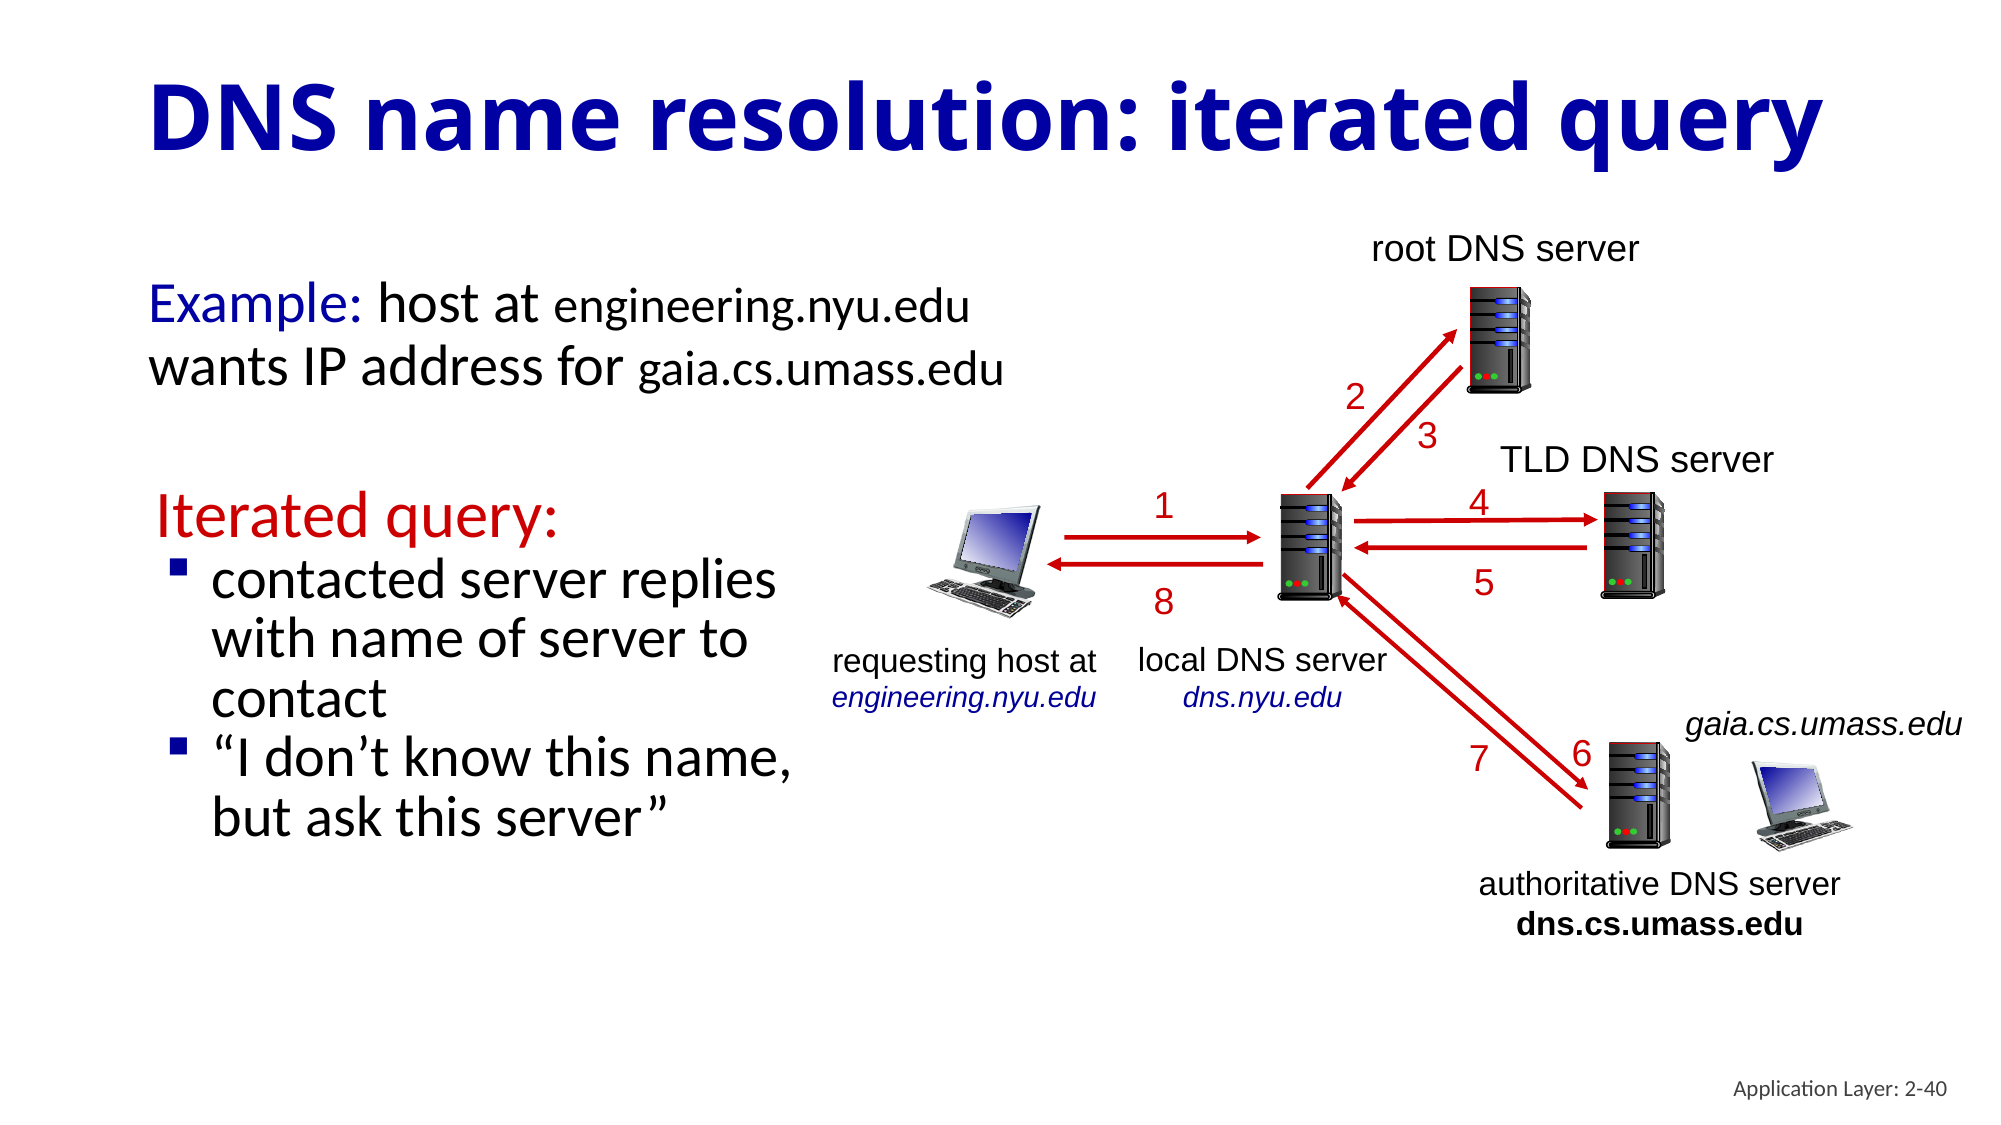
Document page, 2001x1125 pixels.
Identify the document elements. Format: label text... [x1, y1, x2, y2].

text_box 3 [1402, 403, 1453, 464]
text_box 5 [1458, 550, 1510, 611]
text_box requesting host at engineering.nyu.edu [817, 631, 1108, 721]
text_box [1606, 742, 1671, 848]
text_box [1505, 513, 1598, 526]
text_box [1064, 531, 1261, 544]
text_box [1341, 428, 1402, 492]
text_box root DNS server [1340, 216, 1671, 277]
text_box [1046, 558, 1264, 571]
text_box [1417, 638, 1589, 790]
title DNS name resolution: iterated query [131, 47, 1856, 195]
text_box [1354, 541, 1587, 554]
text_box 1 [1138, 473, 1190, 534]
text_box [1278, 494, 1343, 600]
text_box 6 [1556, 721, 1608, 782]
text_box authoritative DNS server dns.cs.umass.edu [1463, 855, 1857, 950]
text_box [899, 500, 1045, 627]
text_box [1748, 757, 1878, 859]
text_box [1381, 328, 1458, 411]
text_box gaia.cs.umass.edu [1670, 695, 1979, 750]
text_box 8 [1138, 569, 1190, 629]
text_box [1338, 596, 1379, 631]
text_box 4 [1453, 470, 1505, 531]
text_box TLD DNS server [1472, 427, 1803, 488]
text_box 7 [1453, 726, 1505, 787]
text_box Iterated query: contacted server replies with name of server to contact “I don’t know this name, but ask this server” [140, 463, 813, 893]
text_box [1108, 631, 1417, 722]
slide_number Application Layer: 2-40 [1512, 1056, 1963, 1117]
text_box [1467, 287, 1532, 393]
text_box Example: host at engineering.nyu.edu wants IP address for gaia.cs.umass.edu [112, 265, 1042, 440]
text_box 2 [1330, 364, 1381, 425]
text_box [1601, 492, 1666, 599]
